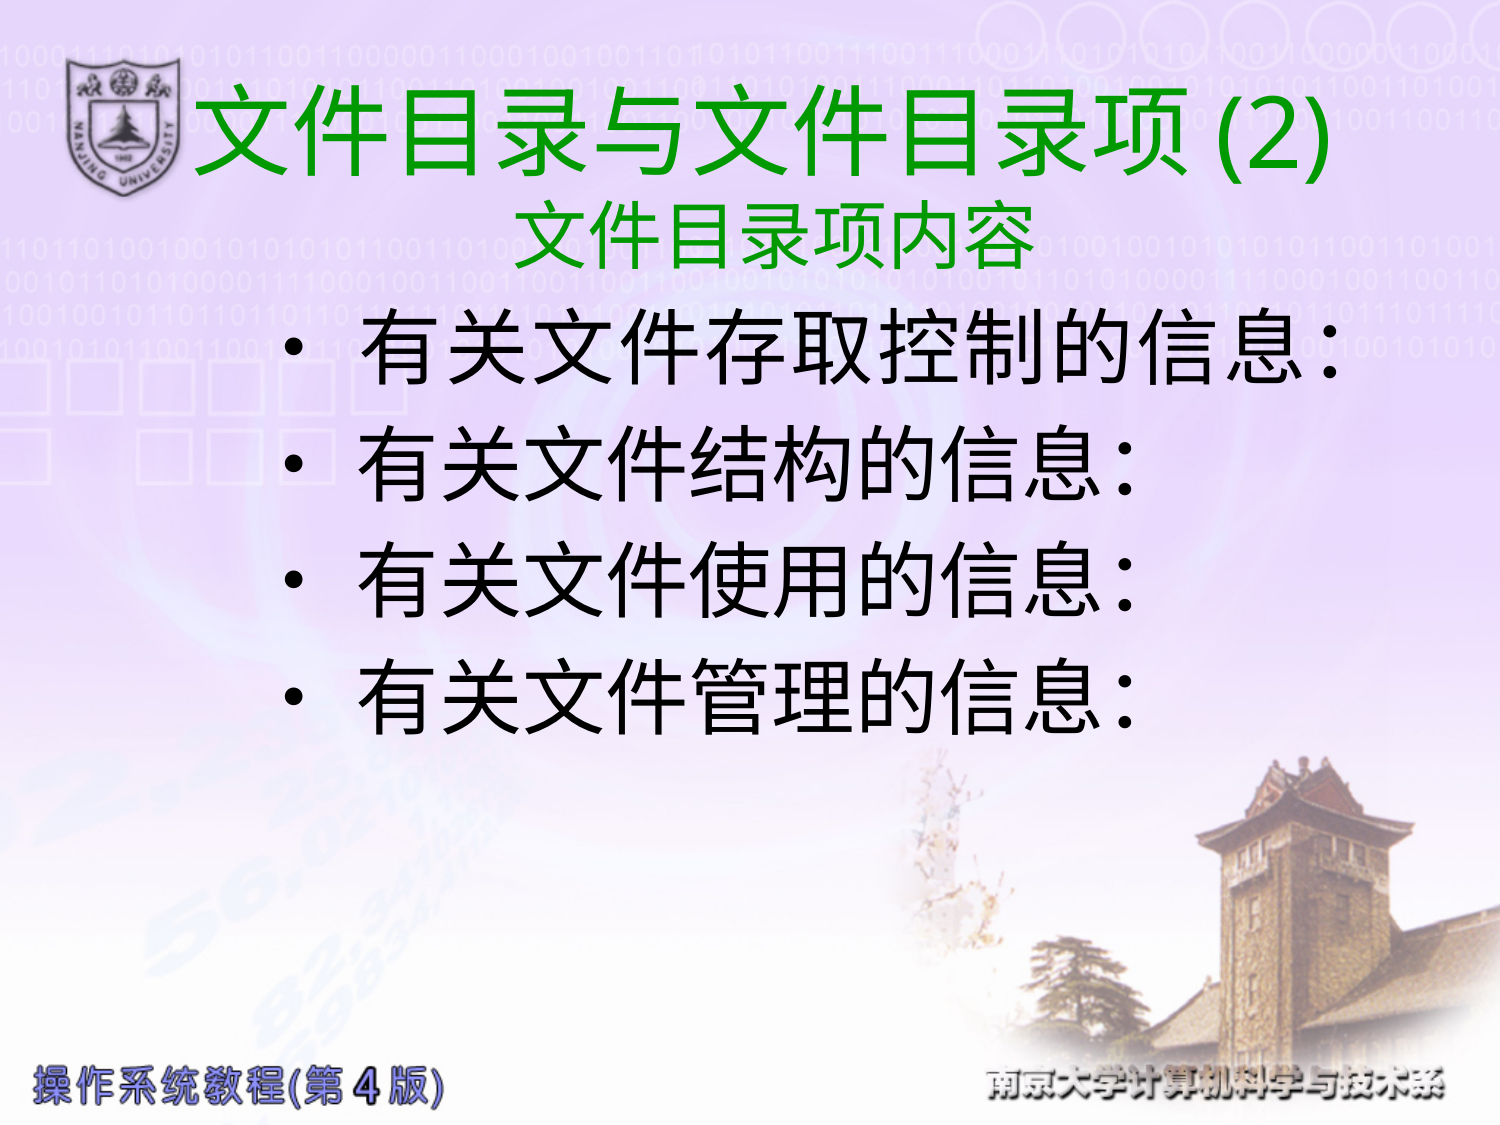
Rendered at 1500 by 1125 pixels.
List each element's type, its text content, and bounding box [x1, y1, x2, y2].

picture [0, 0, 1500, 1125]
title 文件目录与文件目录项(2) 文件目录项内容 [137, 125, 1413, 313]
list •有关文件存取控制的信息： •有关文件结构的信息： •有关文件使用的信息： •有关文件管理的信息： [237, 287, 1325, 1013]
